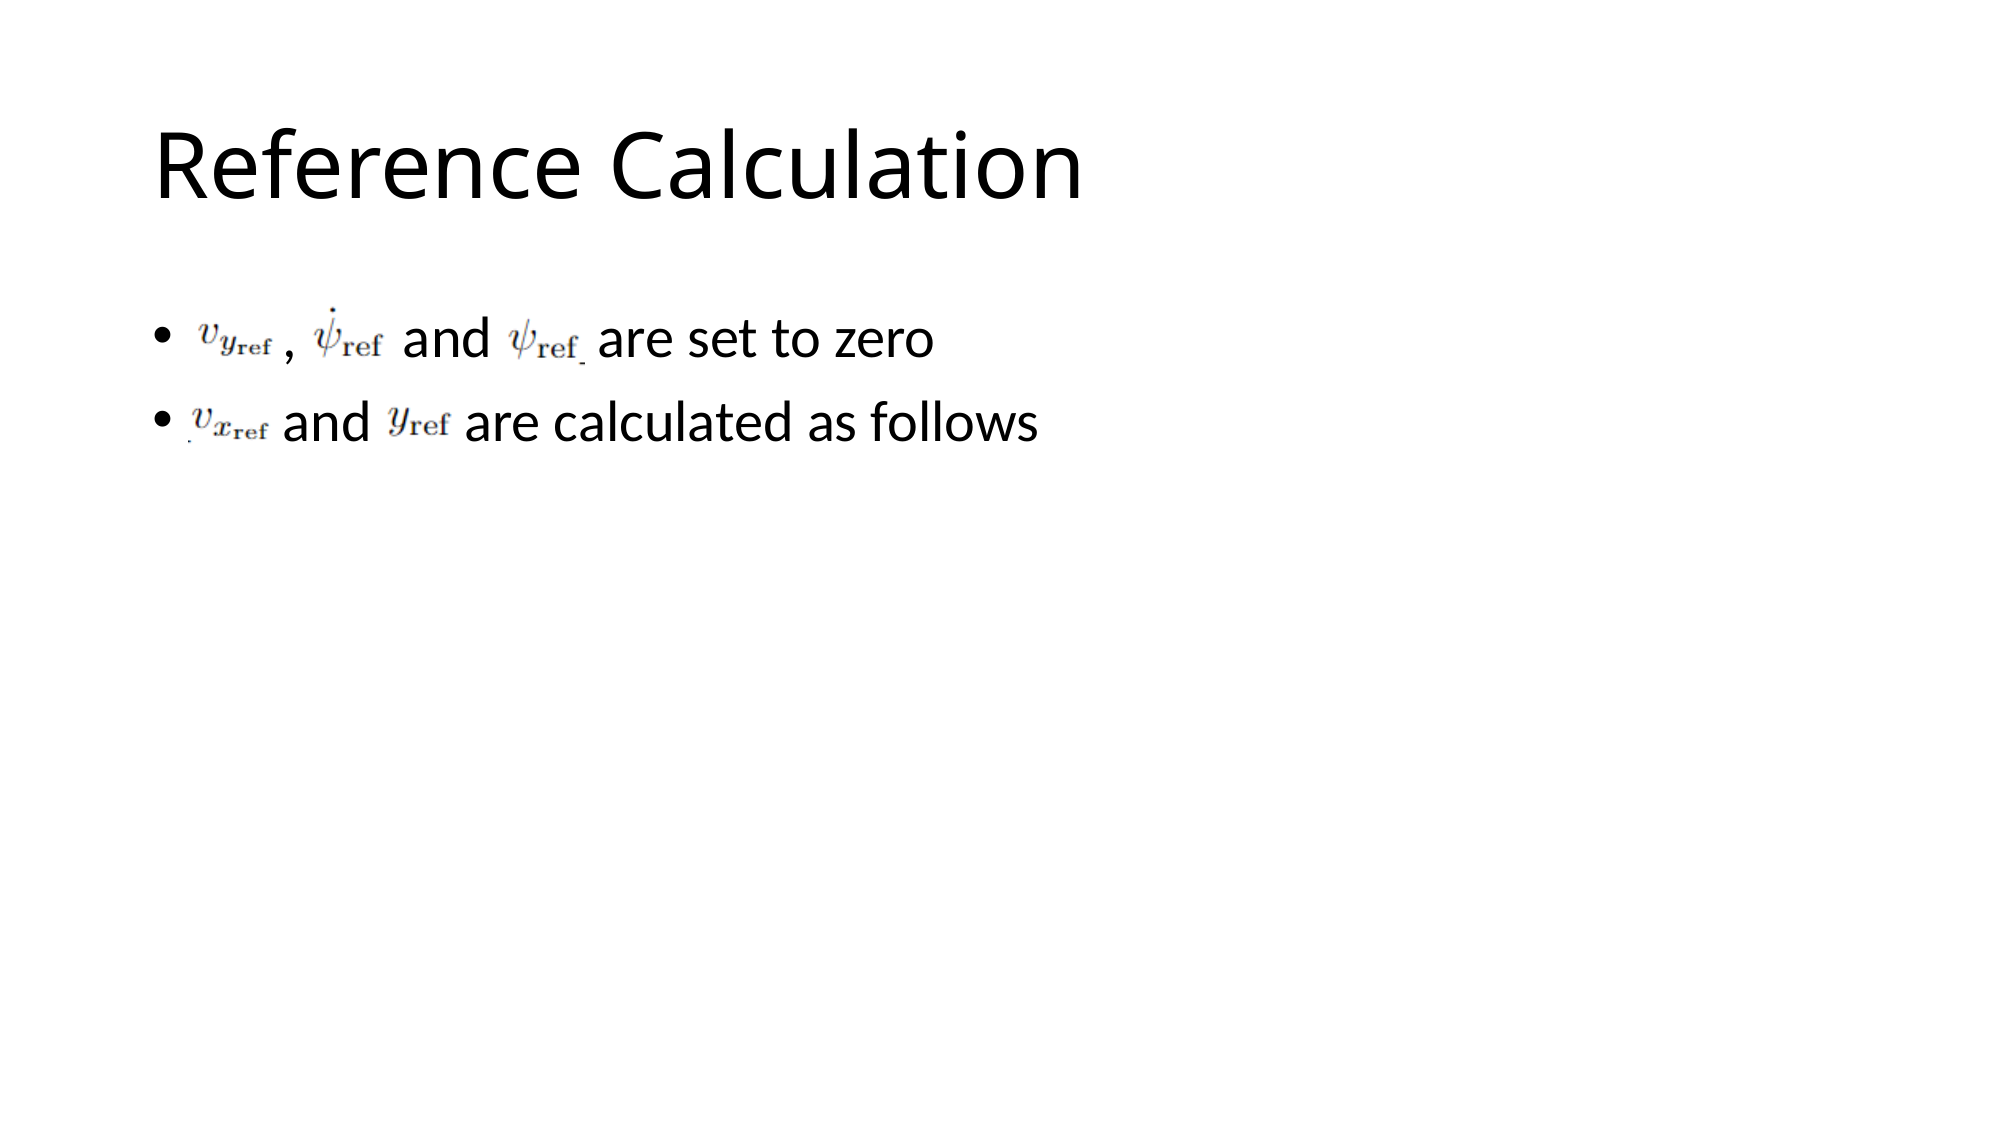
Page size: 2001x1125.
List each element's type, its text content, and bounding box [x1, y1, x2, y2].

picture [385, 397, 458, 451]
title Reference Calculation [137, 59, 1863, 278]
picture [307, 304, 386, 364]
picture [501, 313, 585, 366]
picture [188, 401, 283, 444]
list , and are set to zero and are calculated as follows [137, 299, 1863, 1014]
picture [193, 315, 277, 364]
